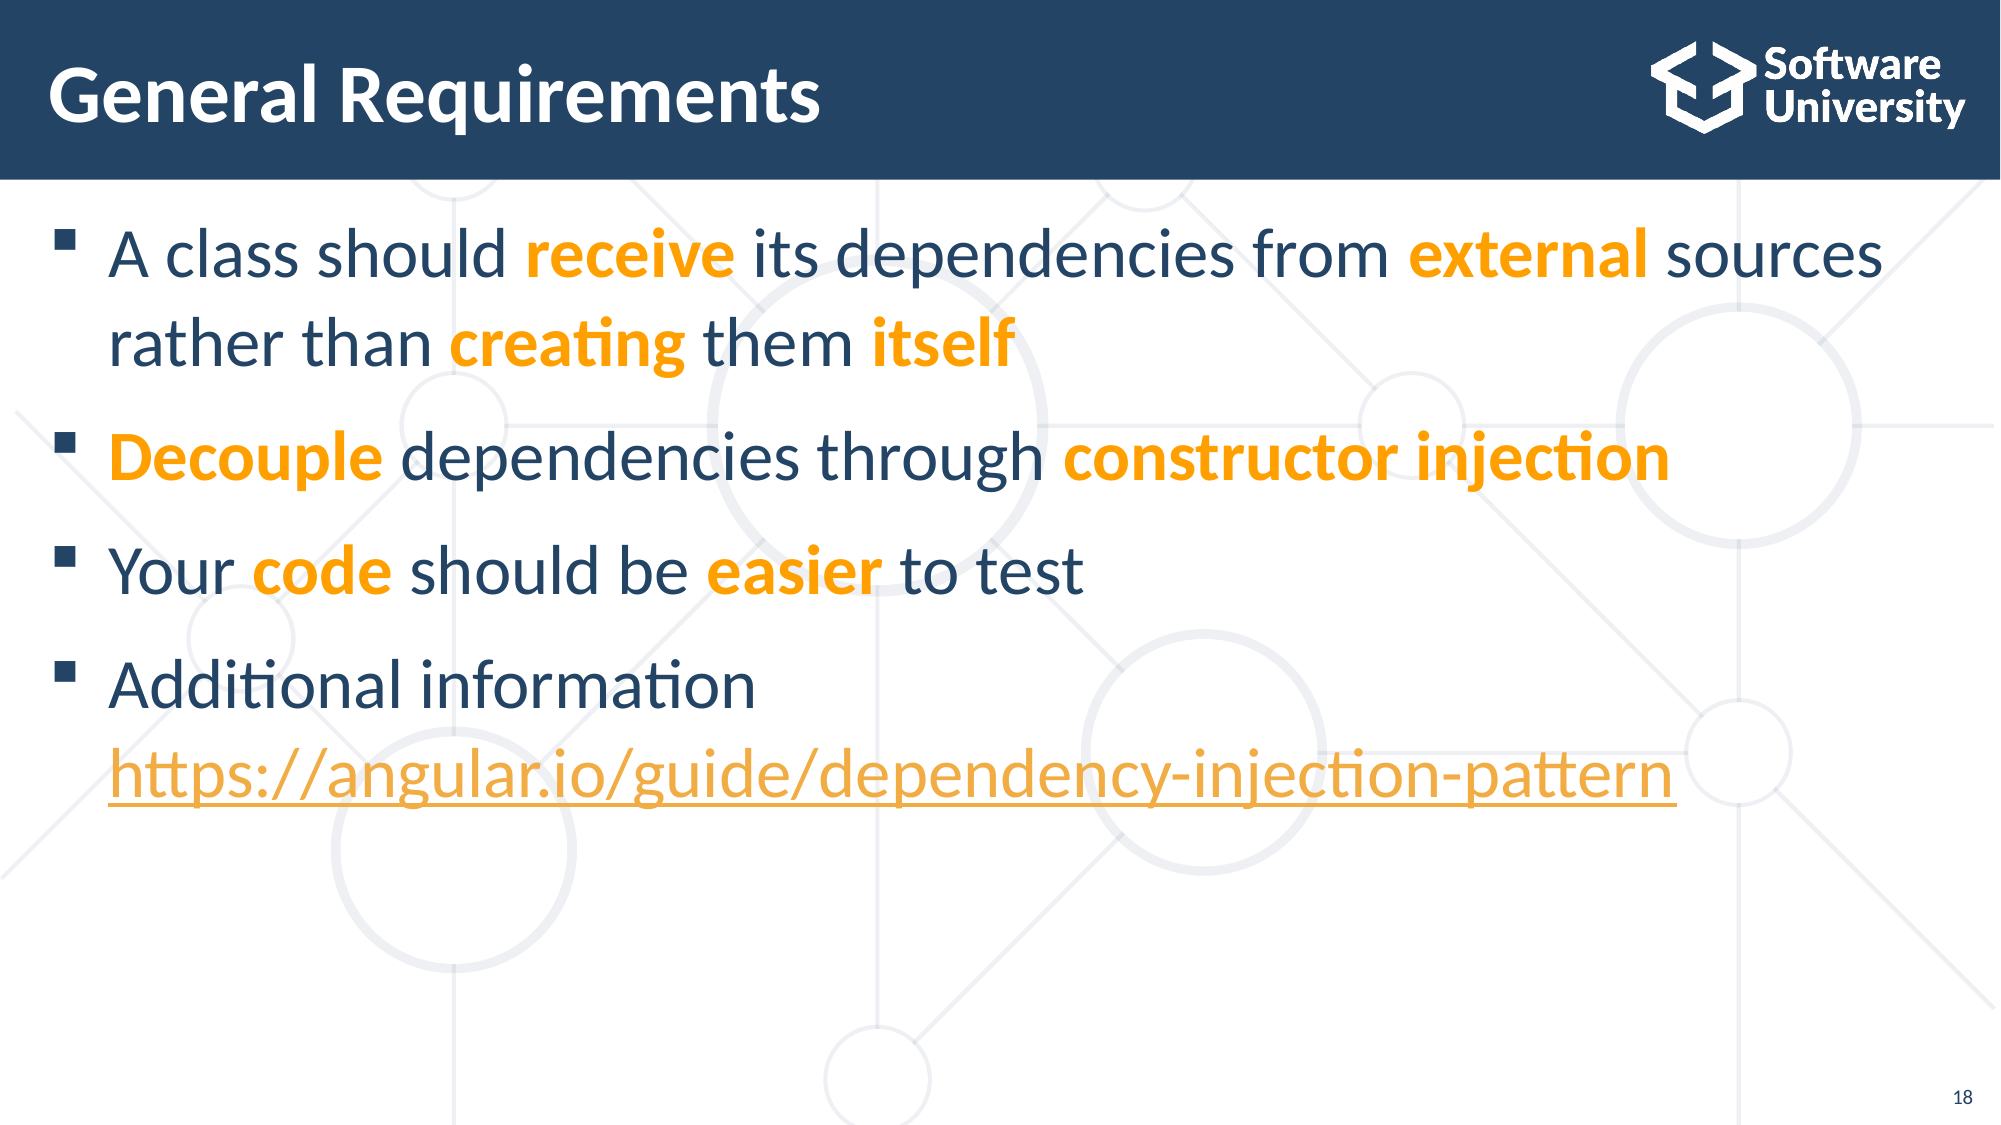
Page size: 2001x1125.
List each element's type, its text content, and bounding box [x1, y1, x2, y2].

title General Requirements [31, 16, 1625, 162]
picture [1651, 41, 1966, 134]
list A class should receive its dependencies from external sources rather than creating them itself Decouple dependencies through constructor injection Your code should be easier to test Additional information https://angular.io/guide/dependency-injection-pattern [31, 196, 1970, 1080]
slide_number 18 [1927, 1067, 1989, 1117]
